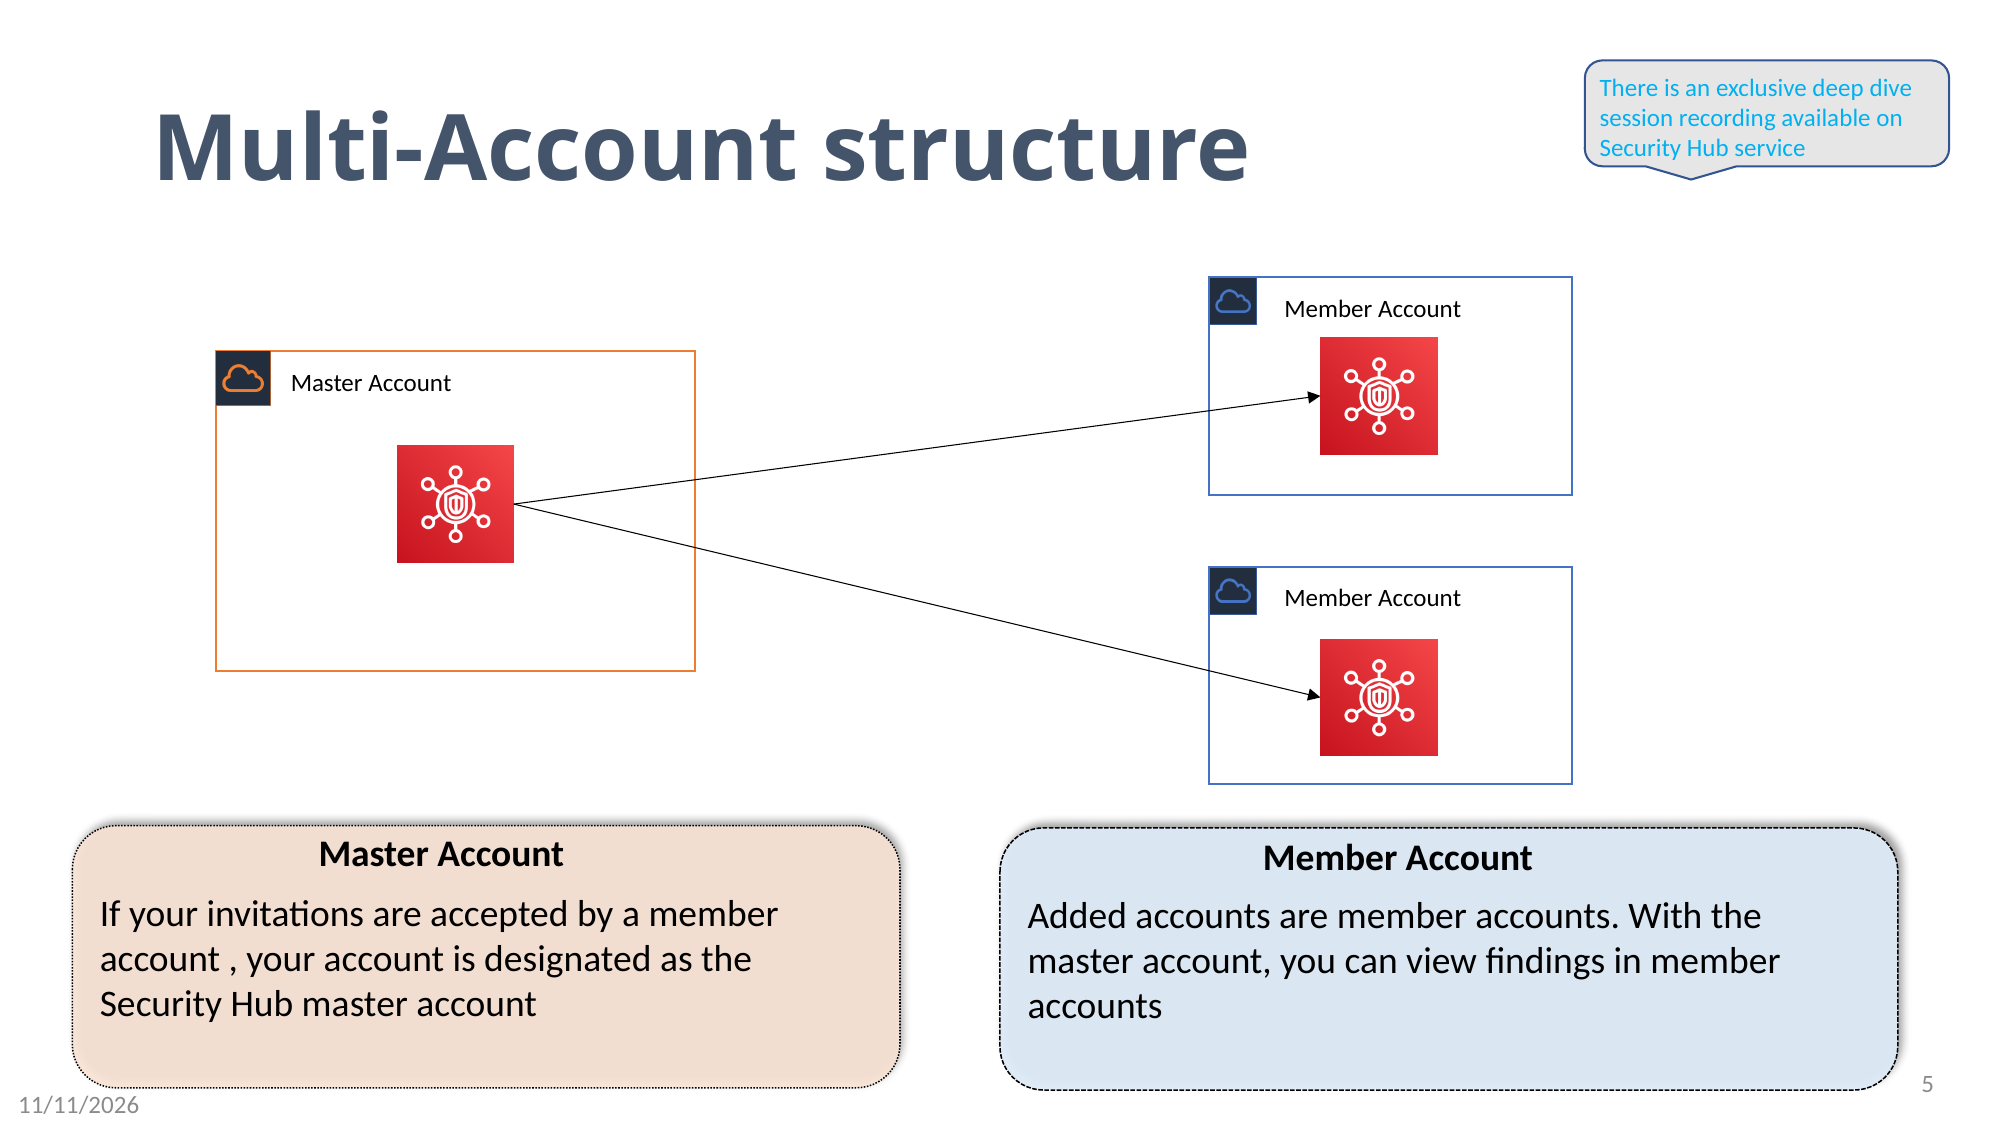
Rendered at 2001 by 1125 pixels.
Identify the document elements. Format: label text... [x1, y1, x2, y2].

text_box [1651, 169, 1732, 181]
text_box Member Account [1208, 276, 1573, 496]
text_box Member Account [1248, 825, 1572, 886]
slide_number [3, 1081, 202, 1125]
text_box [1590, 59, 1951, 167]
picture [1320, 337, 1438, 455]
picture [1320, 639, 1438, 756]
text_box Member Account [1208, 566, 1573, 785]
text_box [513, 504, 1321, 698]
text_box Master Account [215, 350, 696, 672]
text_box Master Account [303, 822, 628, 882]
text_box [513, 395, 1321, 504]
title Multi-Account structure [137, 41, 1863, 260]
text_box Added accounts are member accounts. With the master account, you can view findings in member accounts [998, 826, 1899, 1092]
text_box There is an exclusive deep dive session recording available on Security Hub service [1584, 64, 1937, 169]
picture [1209, 277, 1257, 325]
text_box If your invitations are accepted by a member account , your account is designated as the Security Hub master account [71, 824, 902, 1089]
slide_number 5 [1499, 1053, 1950, 1113]
picture [215, 350, 271, 406]
picture [397, 445, 513, 563]
